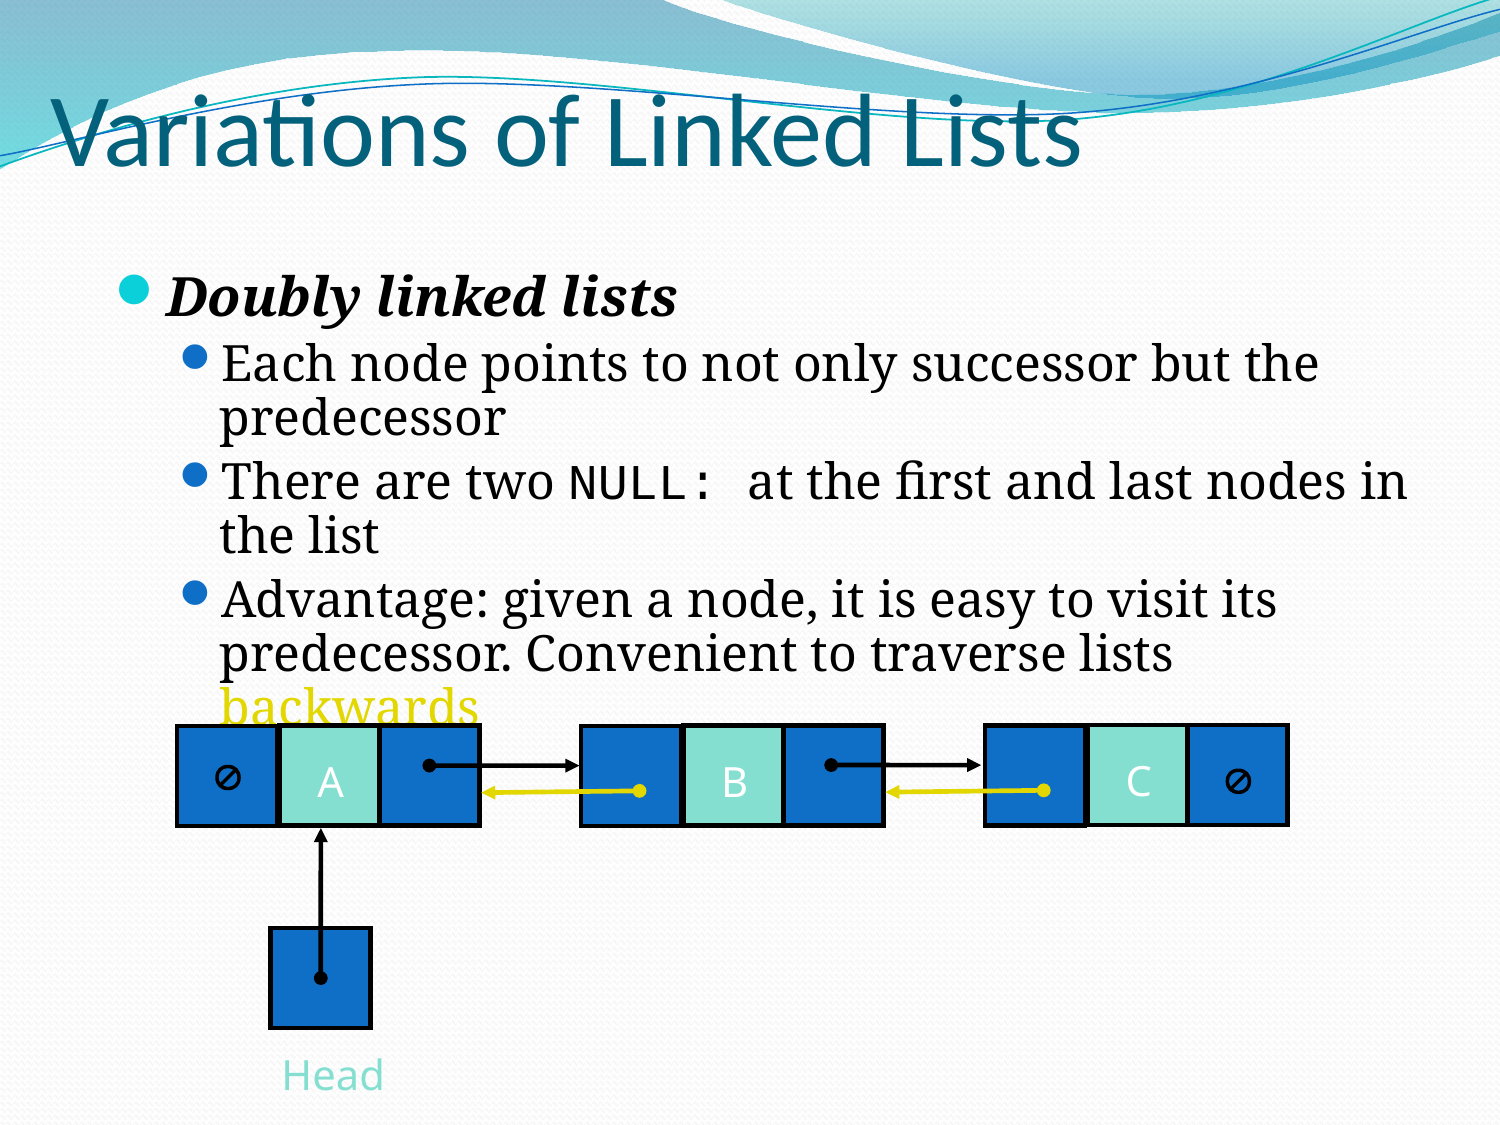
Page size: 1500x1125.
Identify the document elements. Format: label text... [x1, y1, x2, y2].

text_box [481, 784, 646, 799]
text_box [314, 838, 328, 985]
text_box Head [266, 1041, 400, 1107]
title Variations of Linked Lists [50, 0, 1400, 188]
text_box [985, 725, 1086, 826]
text_box [270, 928, 371, 1029]
text_box [382, 725, 480, 826]
list Doubly linked lists Each node points to not only successor but the predecessor There are two NULL: at the first and last nodes in the list Advantage: given a node, it is easy to visit its predecessor. Convenient to traverse lists backwards [99, 262, 1438, 700]
text_box [423, 759, 580, 772]
text_box  [196, 740, 260, 806]
text_box [177, 726, 278, 826]
text_box [580, 726, 681, 826]
text_box [825, 758, 982, 772]
text_box  [1207, 744, 1270, 809]
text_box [1087, 724, 1188, 826]
text_box [885, 784, 1050, 799]
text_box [279, 725, 380, 826]
text_box [786, 725, 884, 826]
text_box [683, 725, 784, 826]
text_box [1190, 725, 1288, 825]
